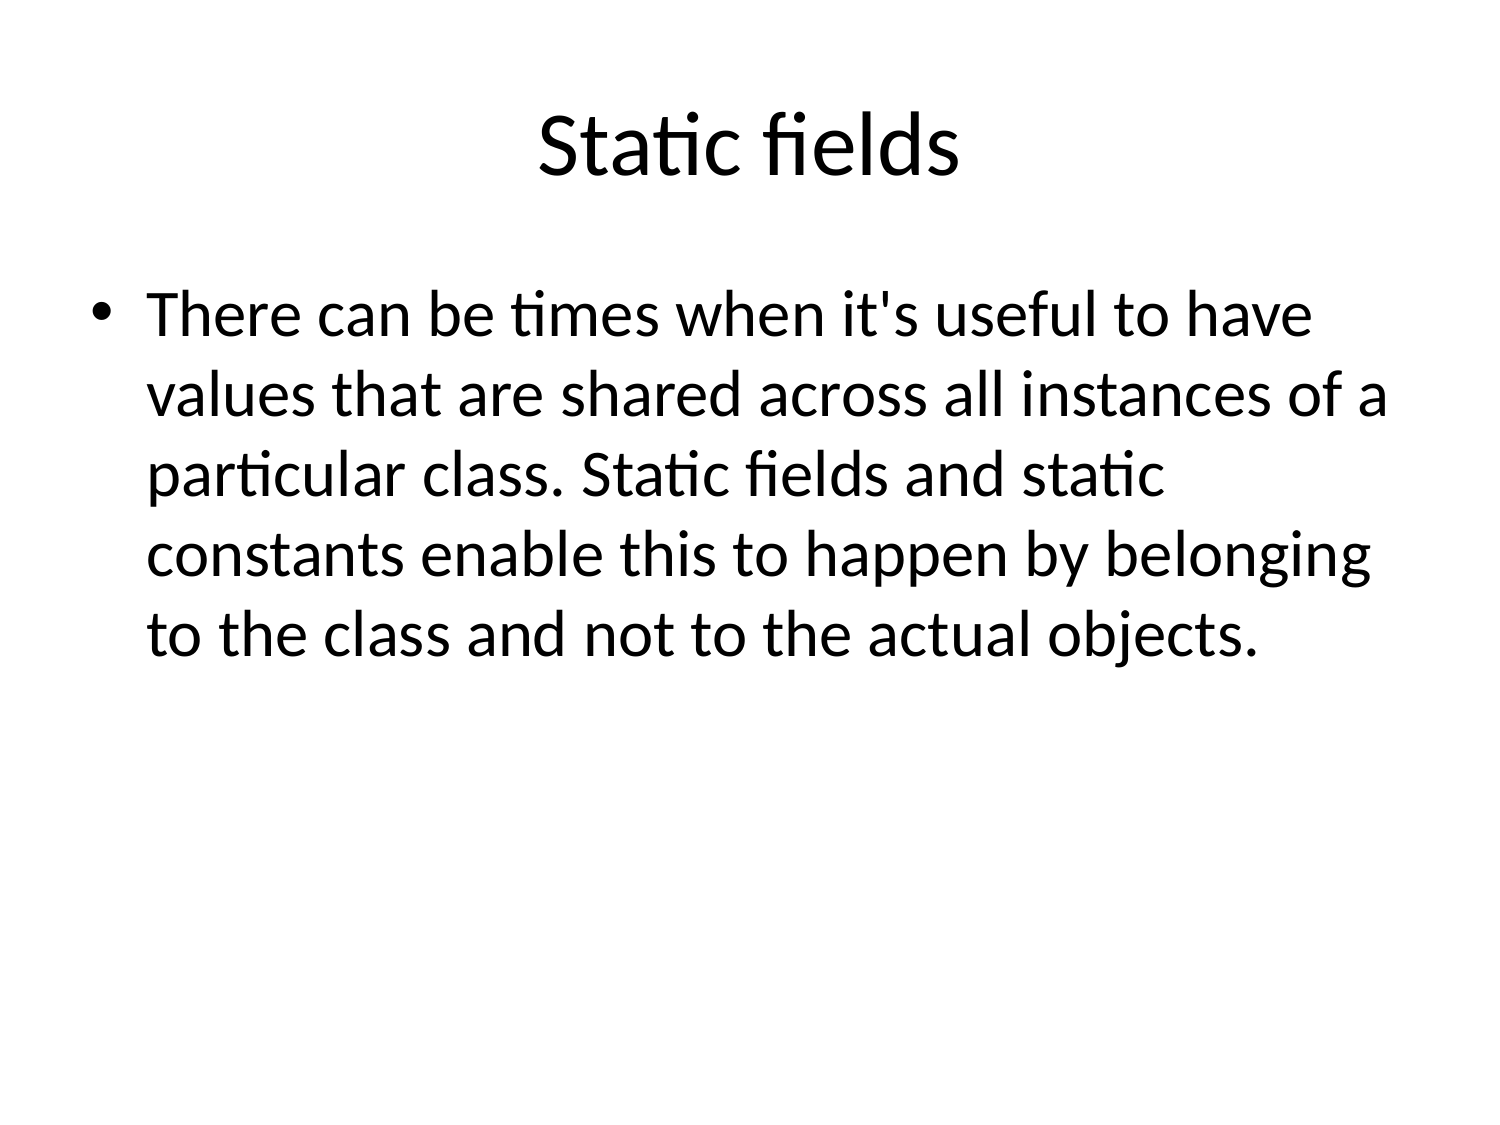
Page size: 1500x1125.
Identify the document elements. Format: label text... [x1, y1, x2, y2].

title Static fields [75, 45, 1425, 233]
list There can be times when it's useful to have values that are shared across all instances of a particular class. Static fields and static constants enable this to happen by belonging to the class and not to the actual objects. [75, 262, 1425, 1005]
